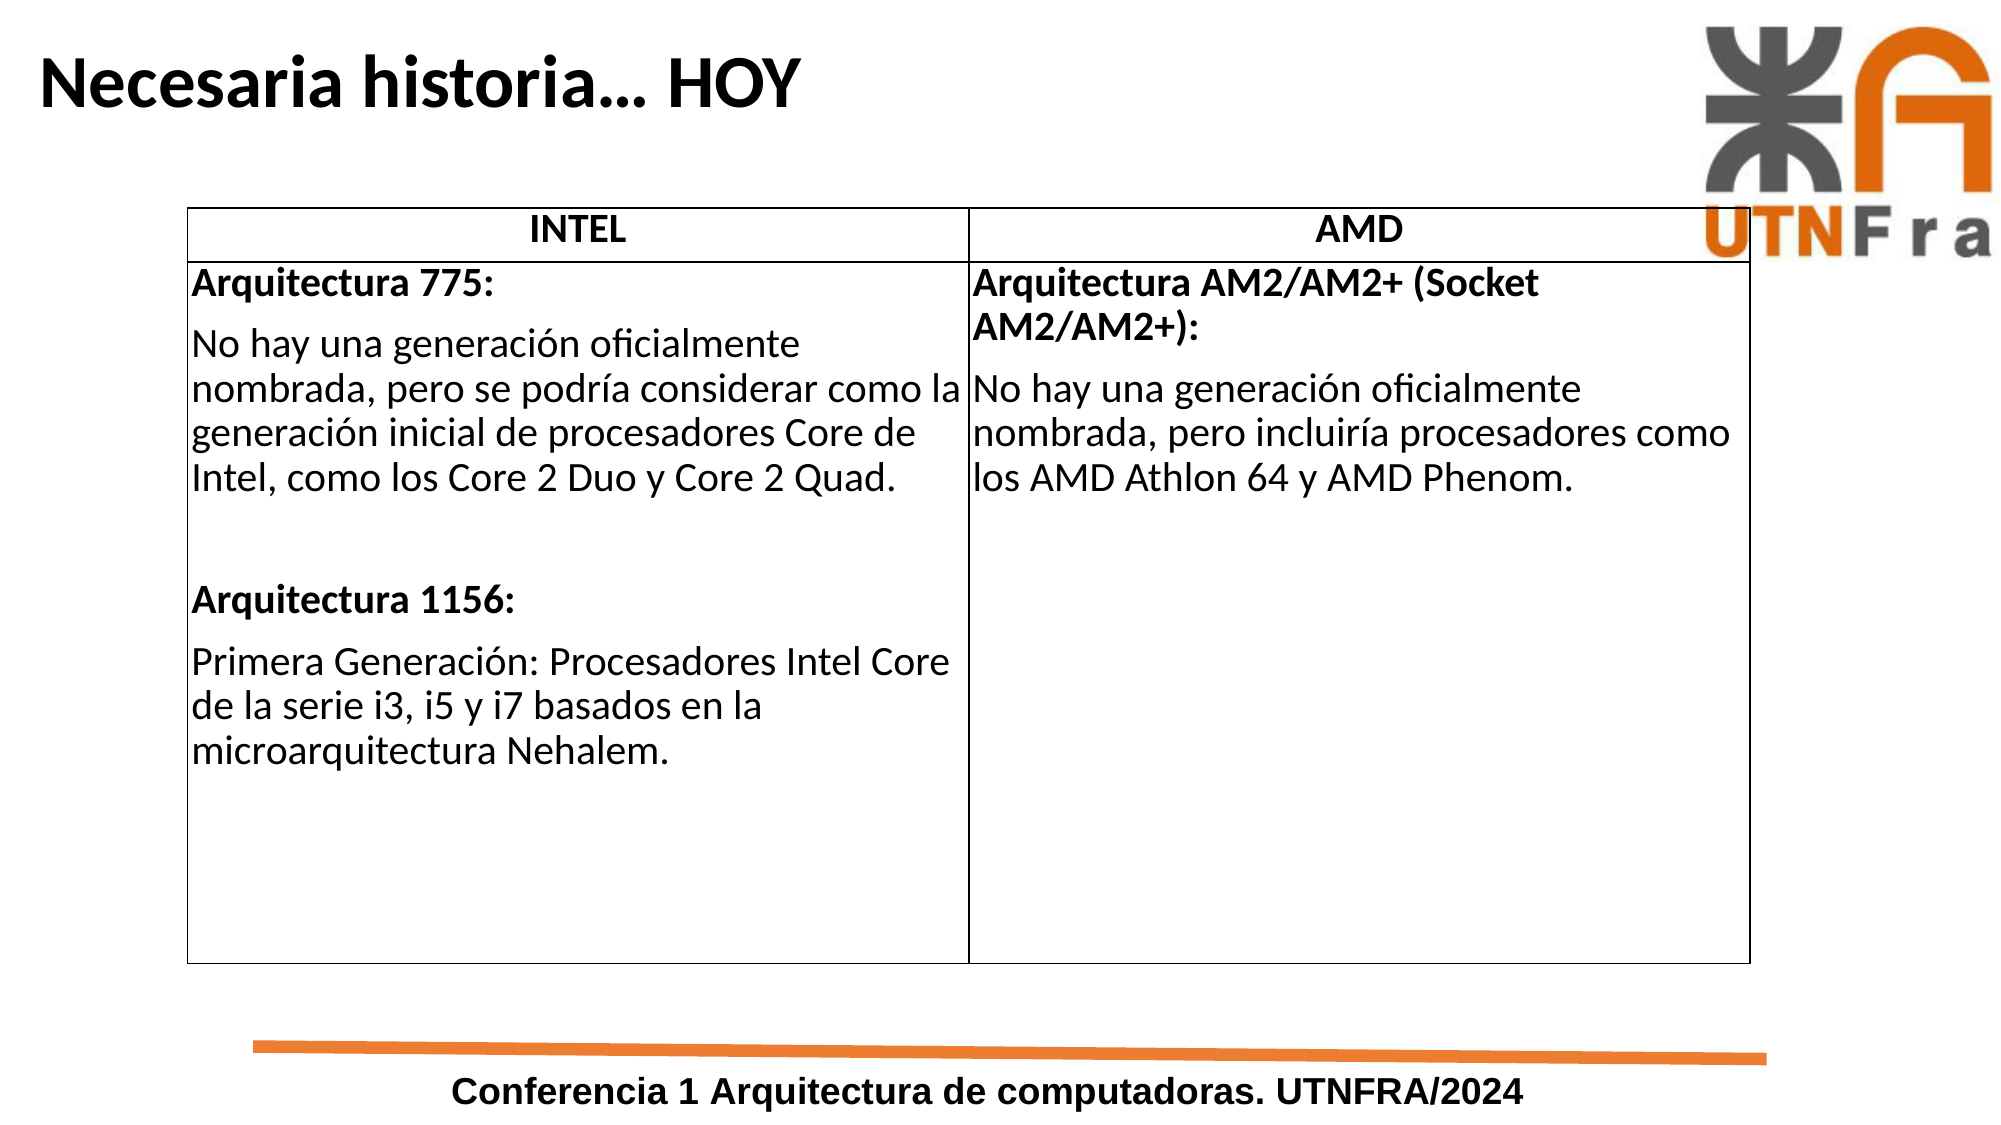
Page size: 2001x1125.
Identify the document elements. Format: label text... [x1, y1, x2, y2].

picture [1699, 24, 2000, 262]
table_header AMD [970, 209, 1699, 261]
table_header INTEL [188, 209, 968, 261]
table_cell Arquitectura 775: No hay una generación oficialmente nombrada, pero se podría considerar como la generación inicial de procesadores Core de Intel, como los Core 2 Duo y Core 2 Quad. Arquitectura 1156: Primera Generación: Procesadores Intel Core de la serie i3, i5 y i7 basados en la microarquitectura Nehalem. [188, 263, 968, 963]
text_box Necesaria historia… HOY [24, 24, 1561, 130]
text_box Conferencia 1 Arquitectura de computadoras. UTNFRA/2024 [24, 1059, 1950, 1120]
table_cell Arquitectura AM2/AM2+ (Socket AM2/AM2+): No hay una generación oficialmente nombrada, pero incluiría procesadores como los AMD Athlon 64 y AMD Phenom. [970, 263, 1749, 963]
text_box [253, 1046, 1767, 1060]
